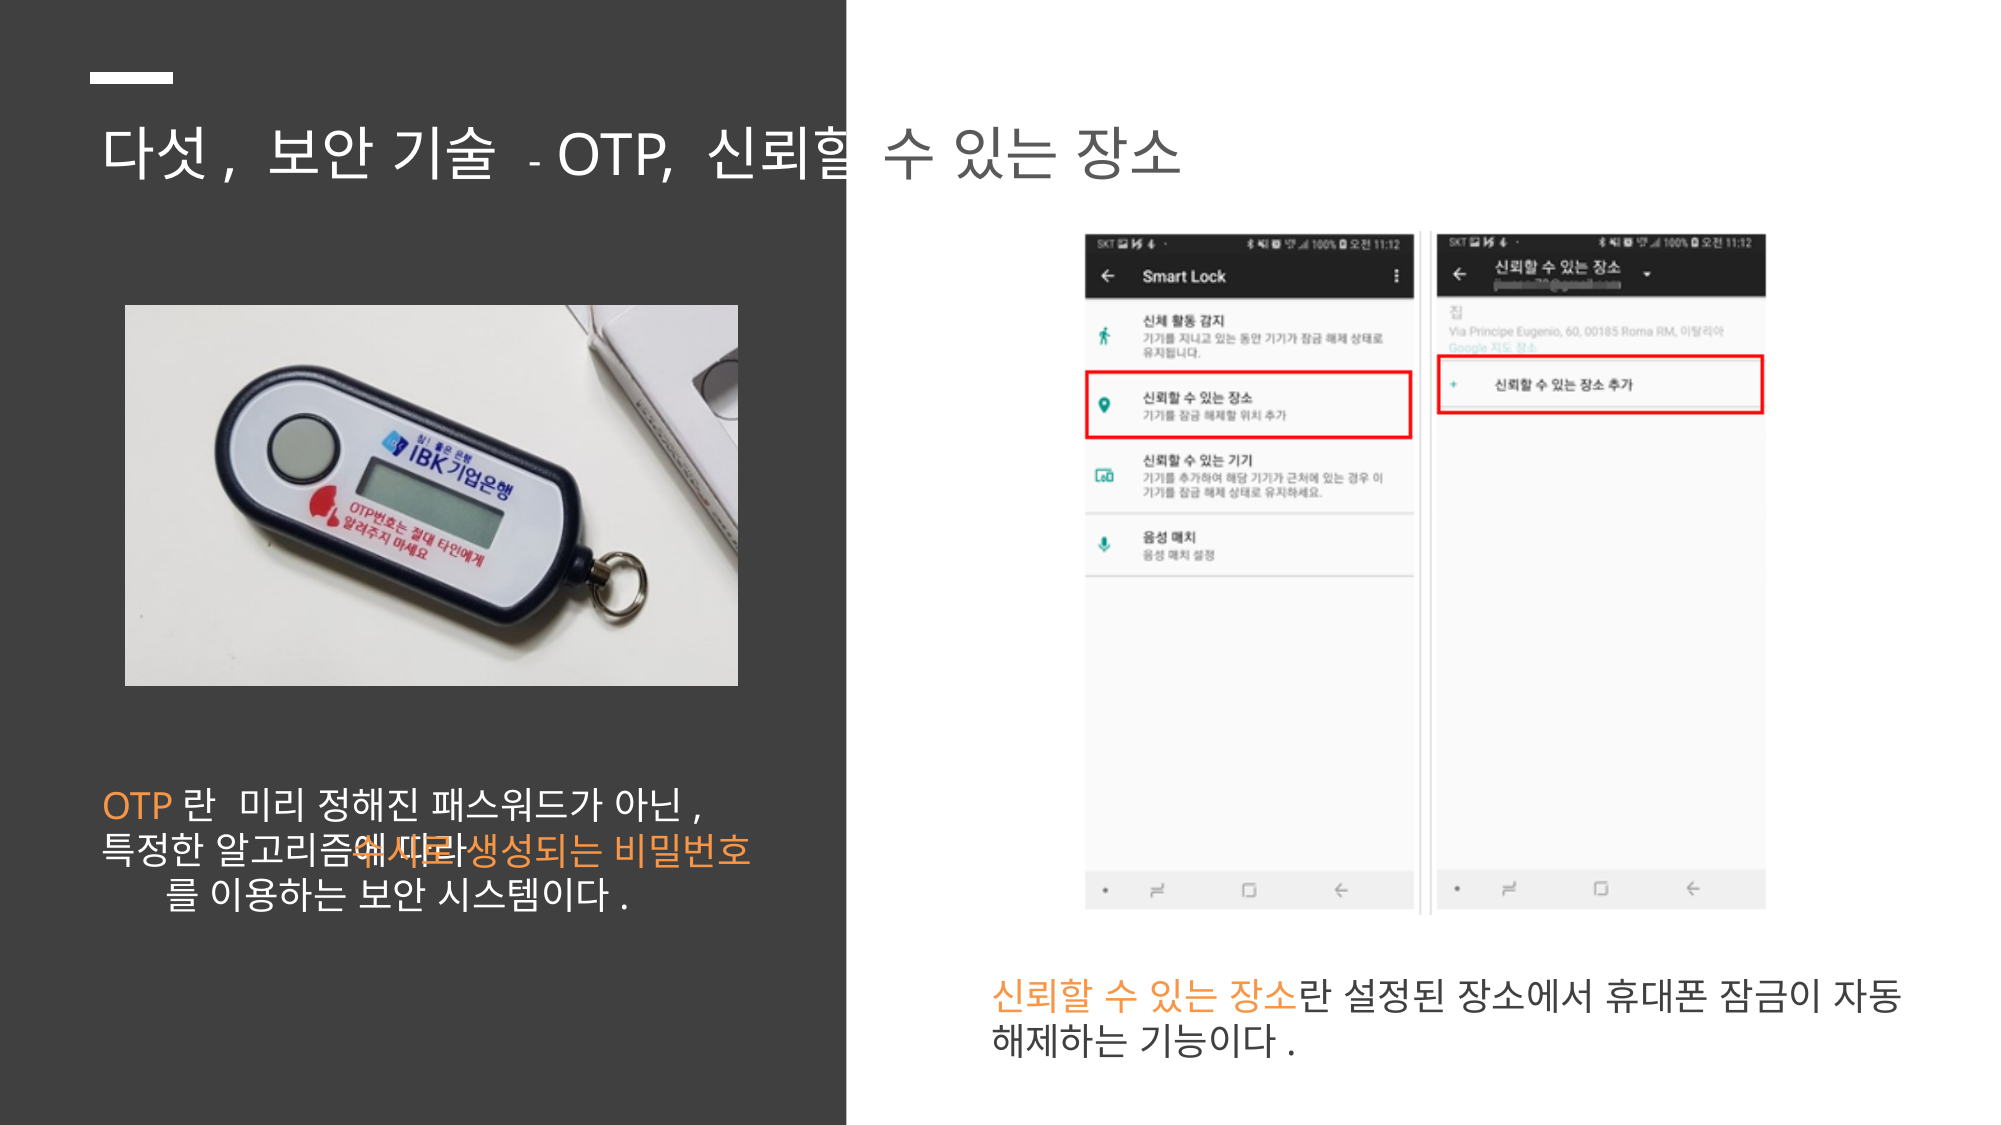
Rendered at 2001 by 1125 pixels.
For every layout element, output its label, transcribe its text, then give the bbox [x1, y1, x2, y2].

text_box 수시로 생성되는 비밀번호 [336, 820, 767, 881]
text_box 다섯, 보안 기술 - OTP, 신뢰할 수 있는 장소 [87, 109, 1201, 265]
picture [1082, 231, 1768, 916]
text_box 신뢰할 수 있는 장소란 설정된 장소에서 휴대폰 잠금이 자동 해제하는 기능이다. [976, 965, 1934, 1070]
text_box OTP란 미리 정해진 패스워드가 아닌, 특정한 알고리즘에 따라 를 이용하는 보안 시스템이다. [87, 775, 820, 925]
text_box 수시로 생성되는 비밀번호를 [0, 0, 848, 1125]
picture [125, 304, 738, 686]
